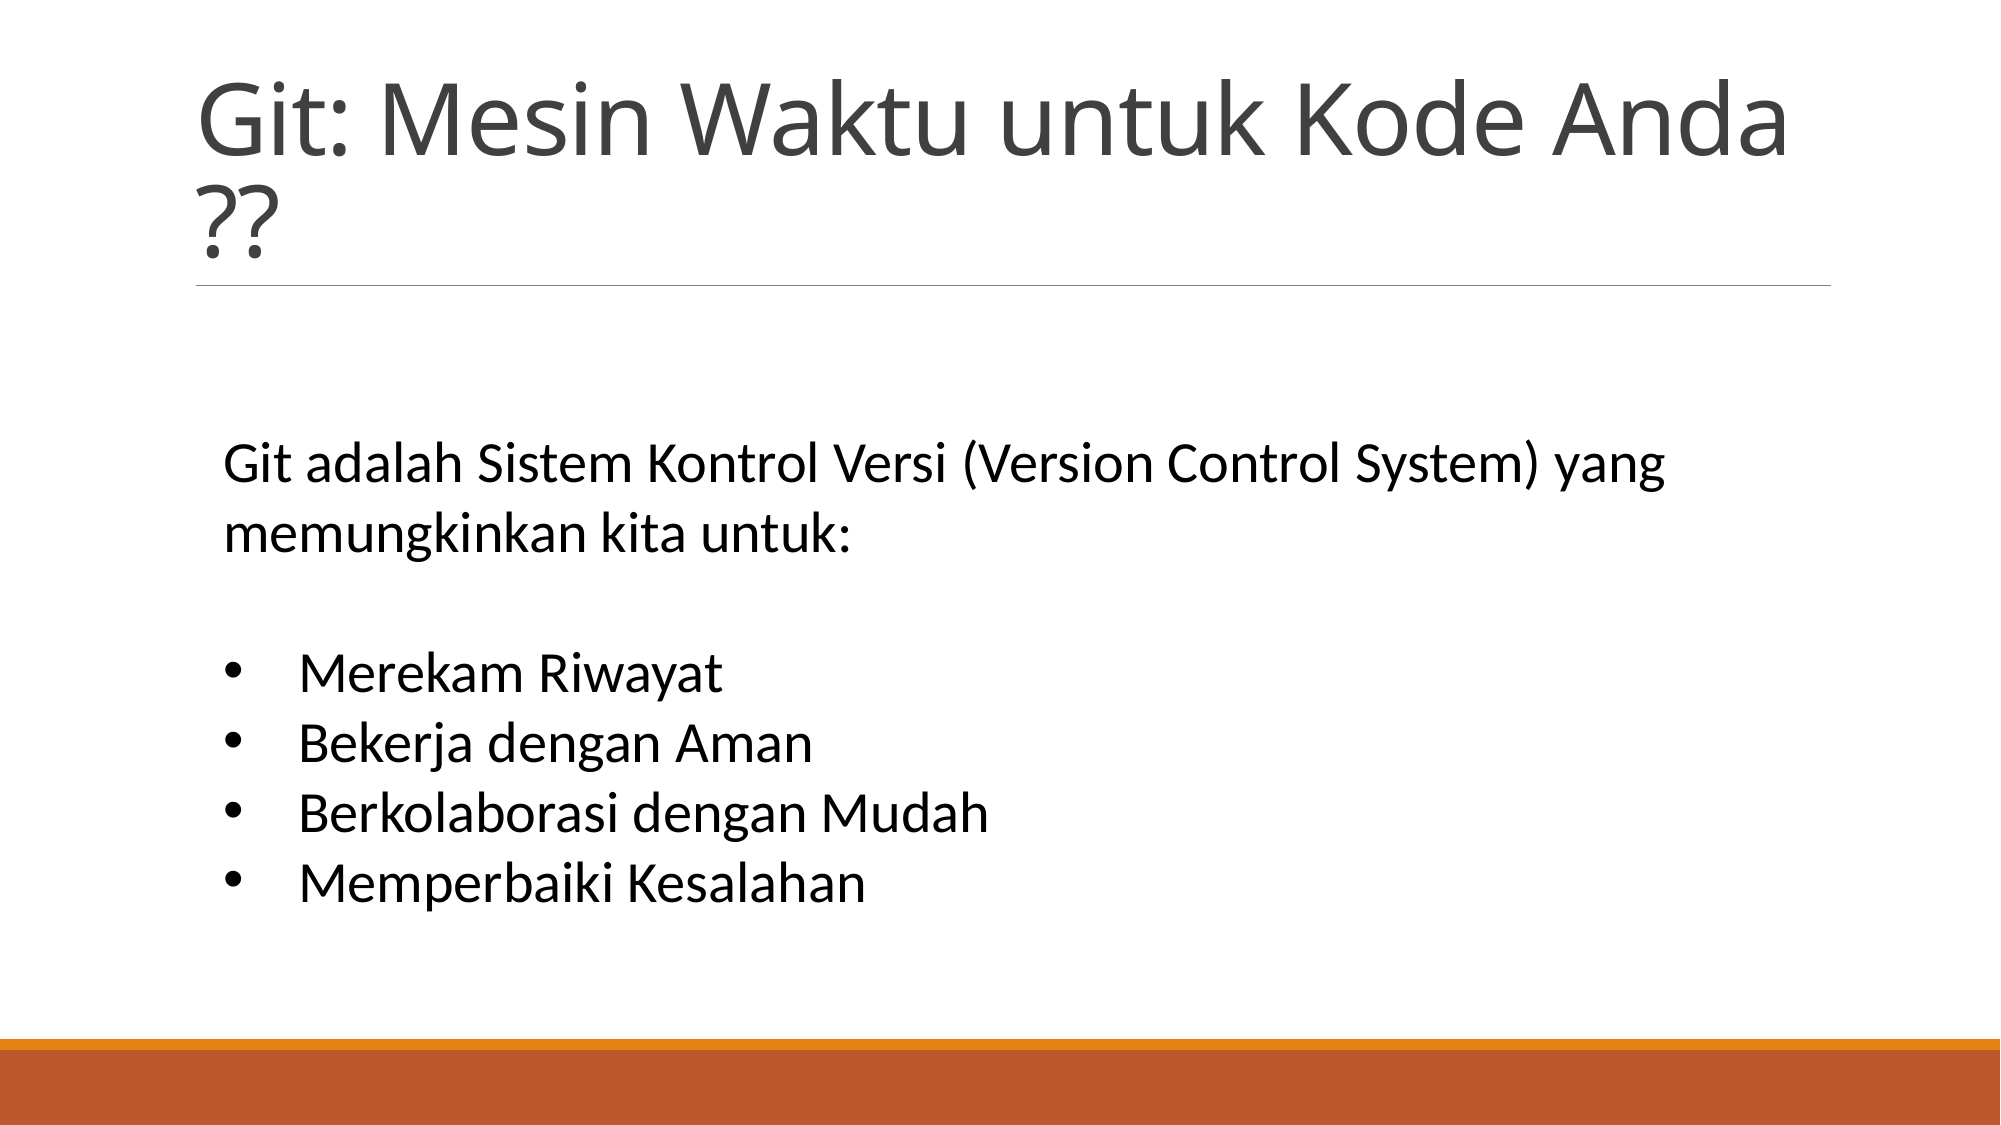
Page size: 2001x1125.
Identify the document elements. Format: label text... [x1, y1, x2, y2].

text_box Git adalah Sistem Kontrol Versi (Version Control System) yang memungkinkan kita untuk: Merekam Riwayat Bekerja dengan Aman Berkolaborasi dengan Mudah Memperbaiki Kesalahan [208, 416, 1771, 922]
title Git: Mesin Waktu untuk Kode Anda ?? [180, 47, 1830, 285]
